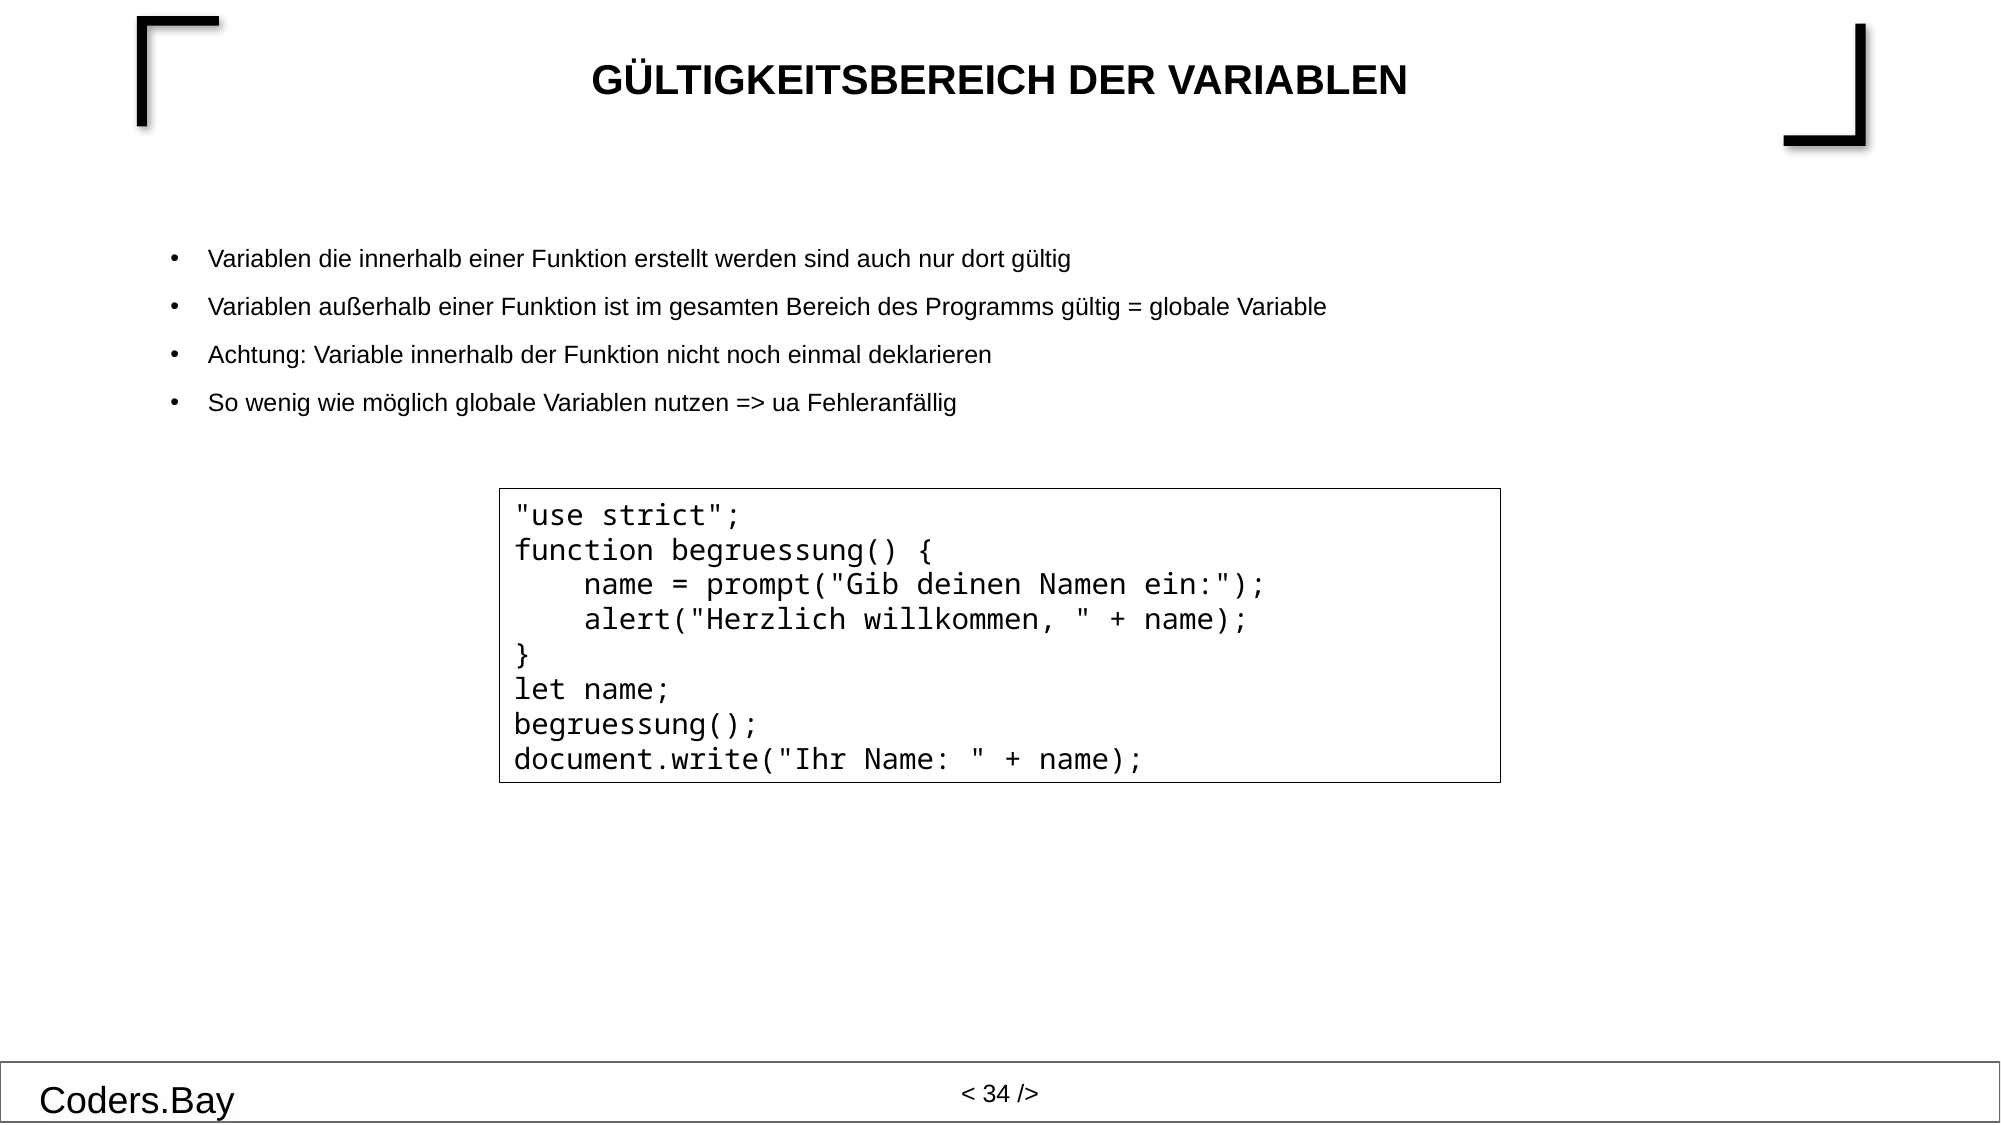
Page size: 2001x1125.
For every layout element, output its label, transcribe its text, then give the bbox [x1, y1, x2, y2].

list Variablen die innerhalb einer Funktion erstellt werden sind auch nur dort gültig Variablen außerhalb einer Funktion ist im gesamten Bereich des Programms gültig = globale Variable Achtung: Variable innerhalb der Funktion nicht noch einmal deklarieren So wenig wie möglich globale Variablen nutzen => ua Fehleranfällig [155, 238, 1845, 445]
title Gültigkeitsbereich der Variablen [155, 36, 1845, 127]
text_box "use strict"; function begruessung() { name = prompt("Gib deinen Namen ein:"); alert("Herzlich willkommen, " + name); } let name; begruessung(); document.write("Ihr Name: " + name); [499, 488, 1501, 783]
